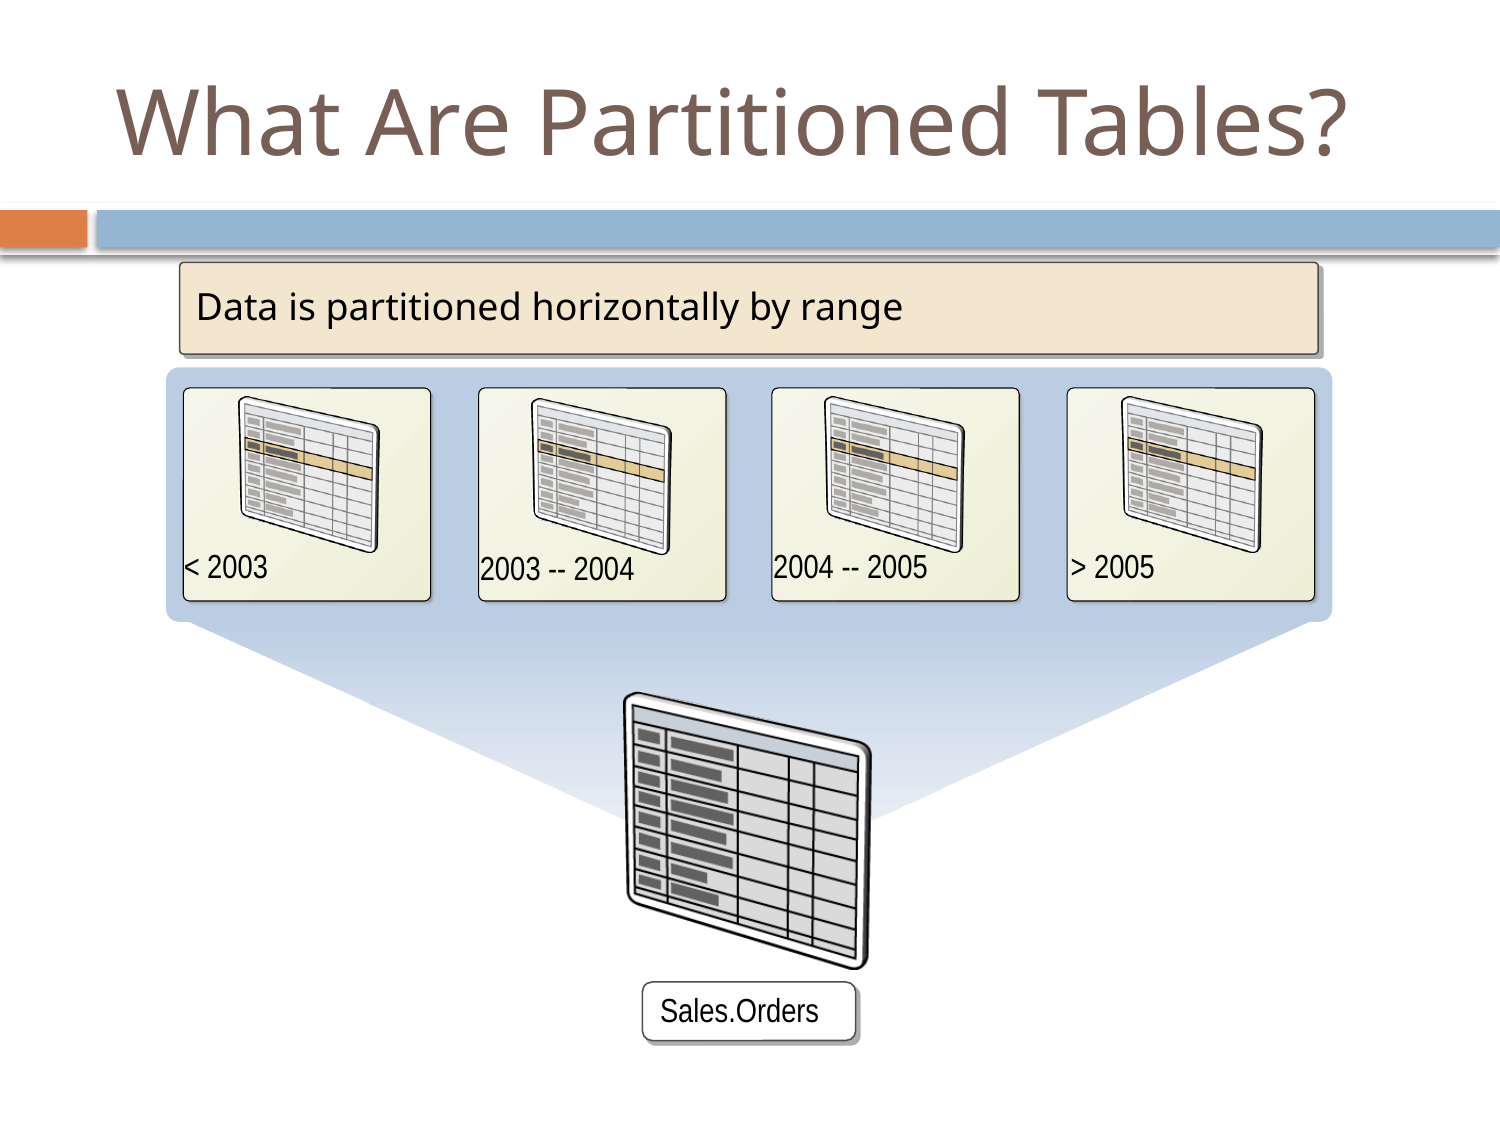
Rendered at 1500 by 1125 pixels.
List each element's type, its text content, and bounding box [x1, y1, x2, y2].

picture [1121, 395, 1265, 553]
text_box [478, 387, 727, 544]
text_box 2004 -- 2005 [758, 542, 1033, 594]
text_box [183, 387, 431, 542]
picture [824, 396, 968, 554]
text_box > 2005 [1055, 542, 1331, 593]
picture [622, 691, 875, 971]
text_box < 2003 [168, 542, 444, 594]
picture [238, 396, 382, 554]
text_box [771, 594, 1020, 602]
text_box 2003 -- 2004 [465, 544, 740, 596]
text_box [1067, 593, 1315, 602]
picture [530, 398, 674, 556]
text_box [771, 387, 1020, 542]
text_box [183, 594, 431, 602]
title What Are Partitioned Tables? [100, 37, 1438, 200]
text_box Data is partitioned horizontally by range [179, 262, 1319, 355]
text_box [166, 367, 1333, 622]
text_box [478, 596, 726, 602]
text_box Sales.Orders [642, 981, 856, 1041]
text_box [188, 622, 1310, 817]
text_box [1067, 387, 1315, 542]
